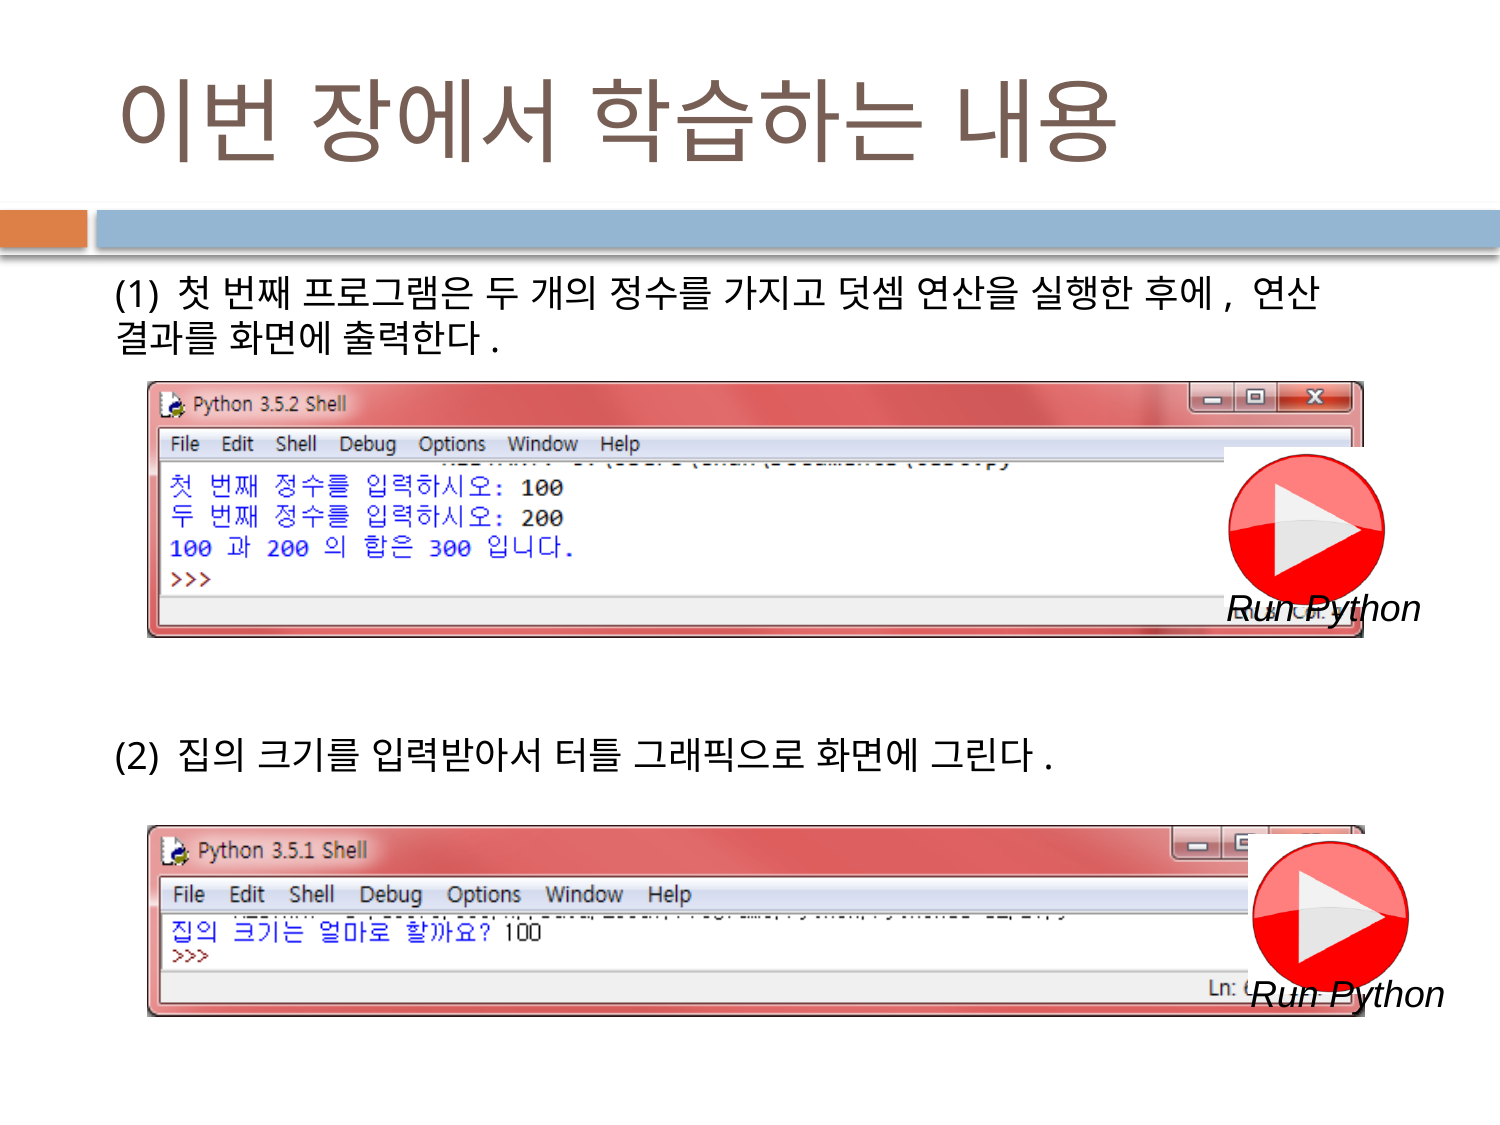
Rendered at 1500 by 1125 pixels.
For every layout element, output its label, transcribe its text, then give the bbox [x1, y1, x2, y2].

list (1) 첫 번째 프로그램은 두 개의 정수를 가지고 덧셈 연산을 실행한 후에, 연산 결과를 화면에 출력한다. (2) 집의 크기를 입력받아서 터틀 그래픽으로 화면에 그린다. [100, 262, 1438, 1000]
picture [147, 825, 1365, 1018]
text_box Run Python [1369, 576, 1437, 637]
picture [147, 381, 1388, 638]
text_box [1233, 834, 1463, 1024]
title 이번 장에서 학습하는 내용 [100, 37, 1438, 200]
